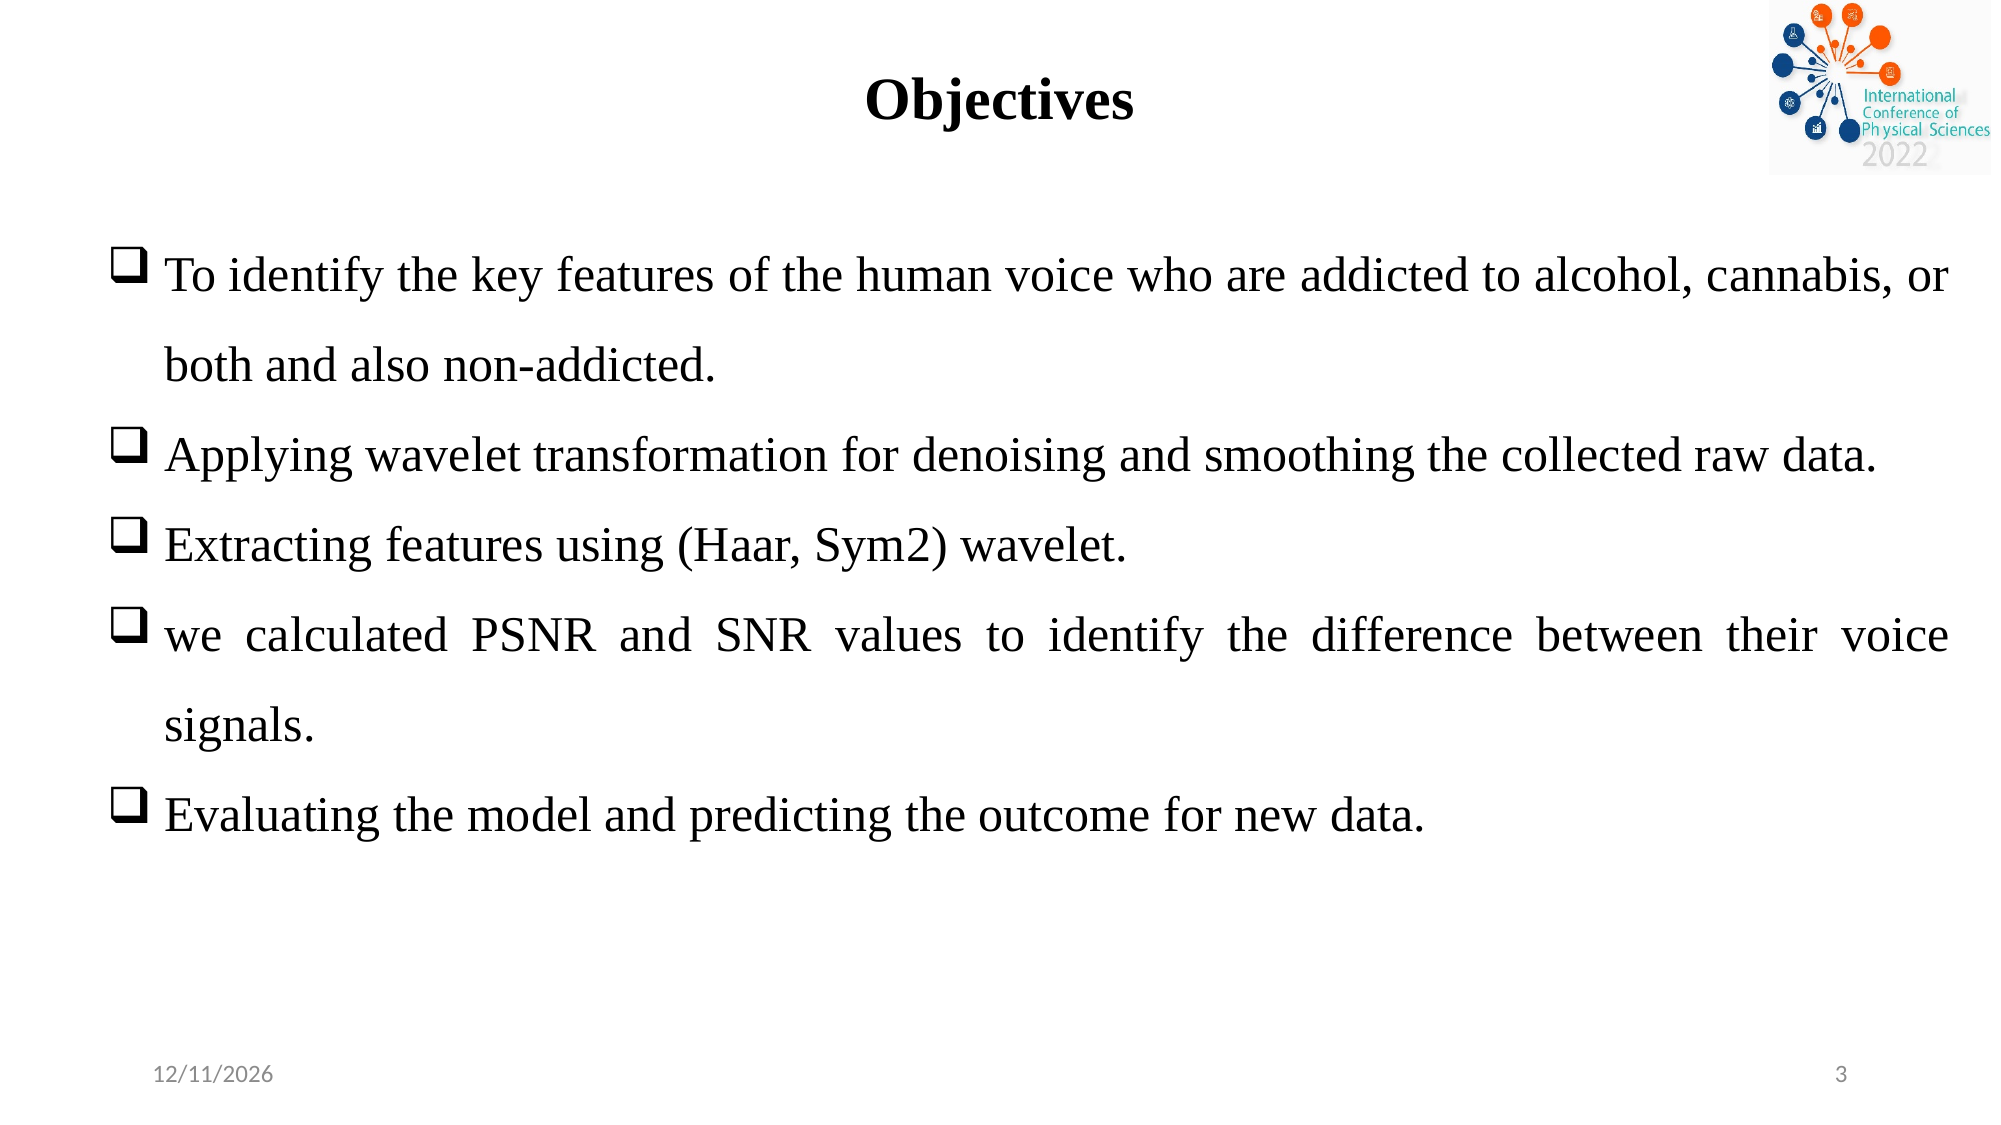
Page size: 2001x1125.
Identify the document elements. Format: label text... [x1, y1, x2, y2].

picture [1769, 0, 1991, 175]
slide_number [137, 1042, 588, 1103]
slide_number 3 [1412, 1042, 1863, 1103]
table_header [57, 191, 1966, 950]
title Objectives [137, 59, 1863, 191]
text_box To identify the key features of the human voice who are addicted to alcohol, cannabis, or both and also non-addicted. Applying wavelet transformation for denoising and smoothing the collected raw data. Extracting features using (Haar, Sym2) wavelet. we calculated PSNR and SNR values to identify the difference between their voice signals. Evaluating the model and predicting the outcome for new data. [93, 204, 1966, 850]
